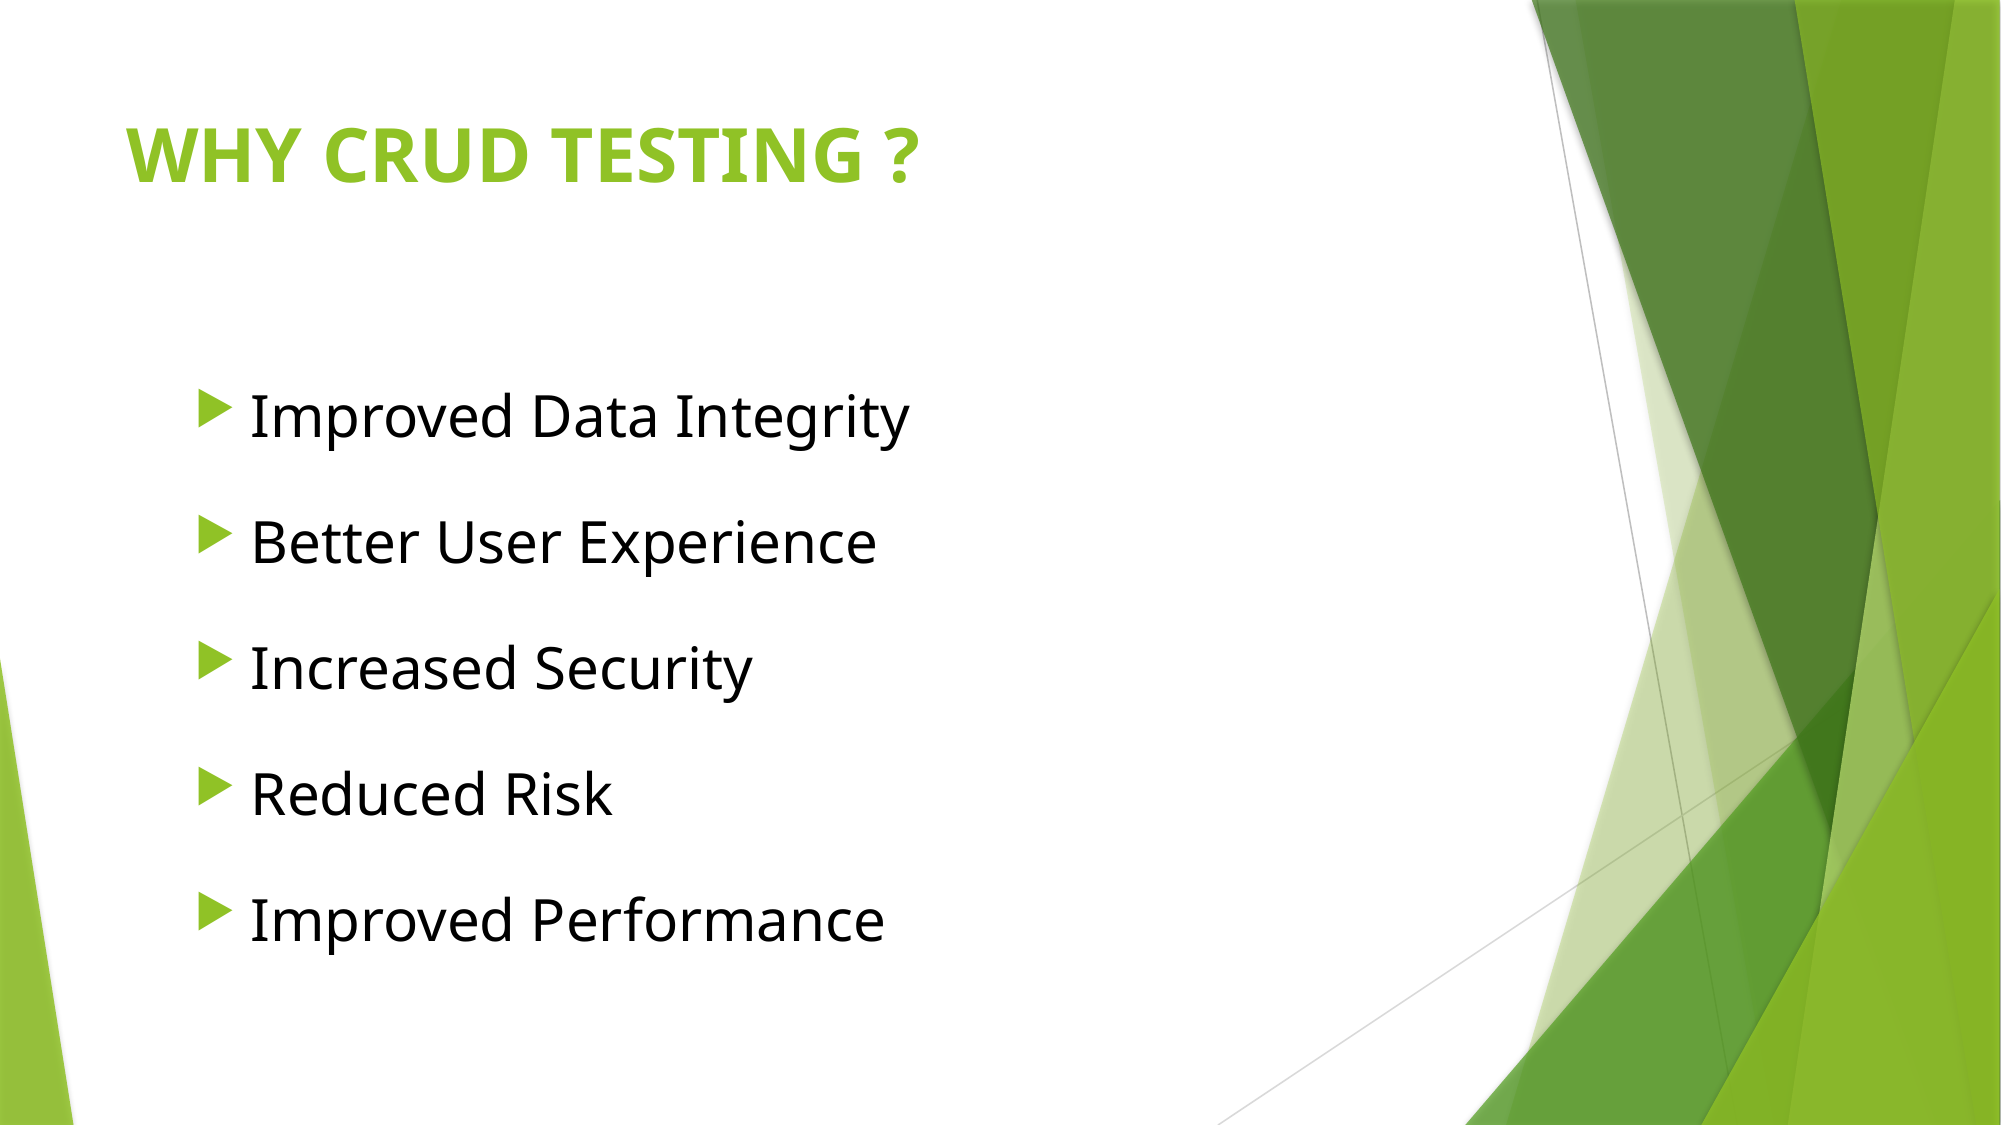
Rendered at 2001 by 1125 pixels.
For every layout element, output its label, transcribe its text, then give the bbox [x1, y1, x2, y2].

title WHY CRUD TESTING ? [111, 99, 1522, 317]
list Improved Data Integrity Better User Experience Increased Security Reduced Risk Improved Performance [179, 337, 1377, 976]
